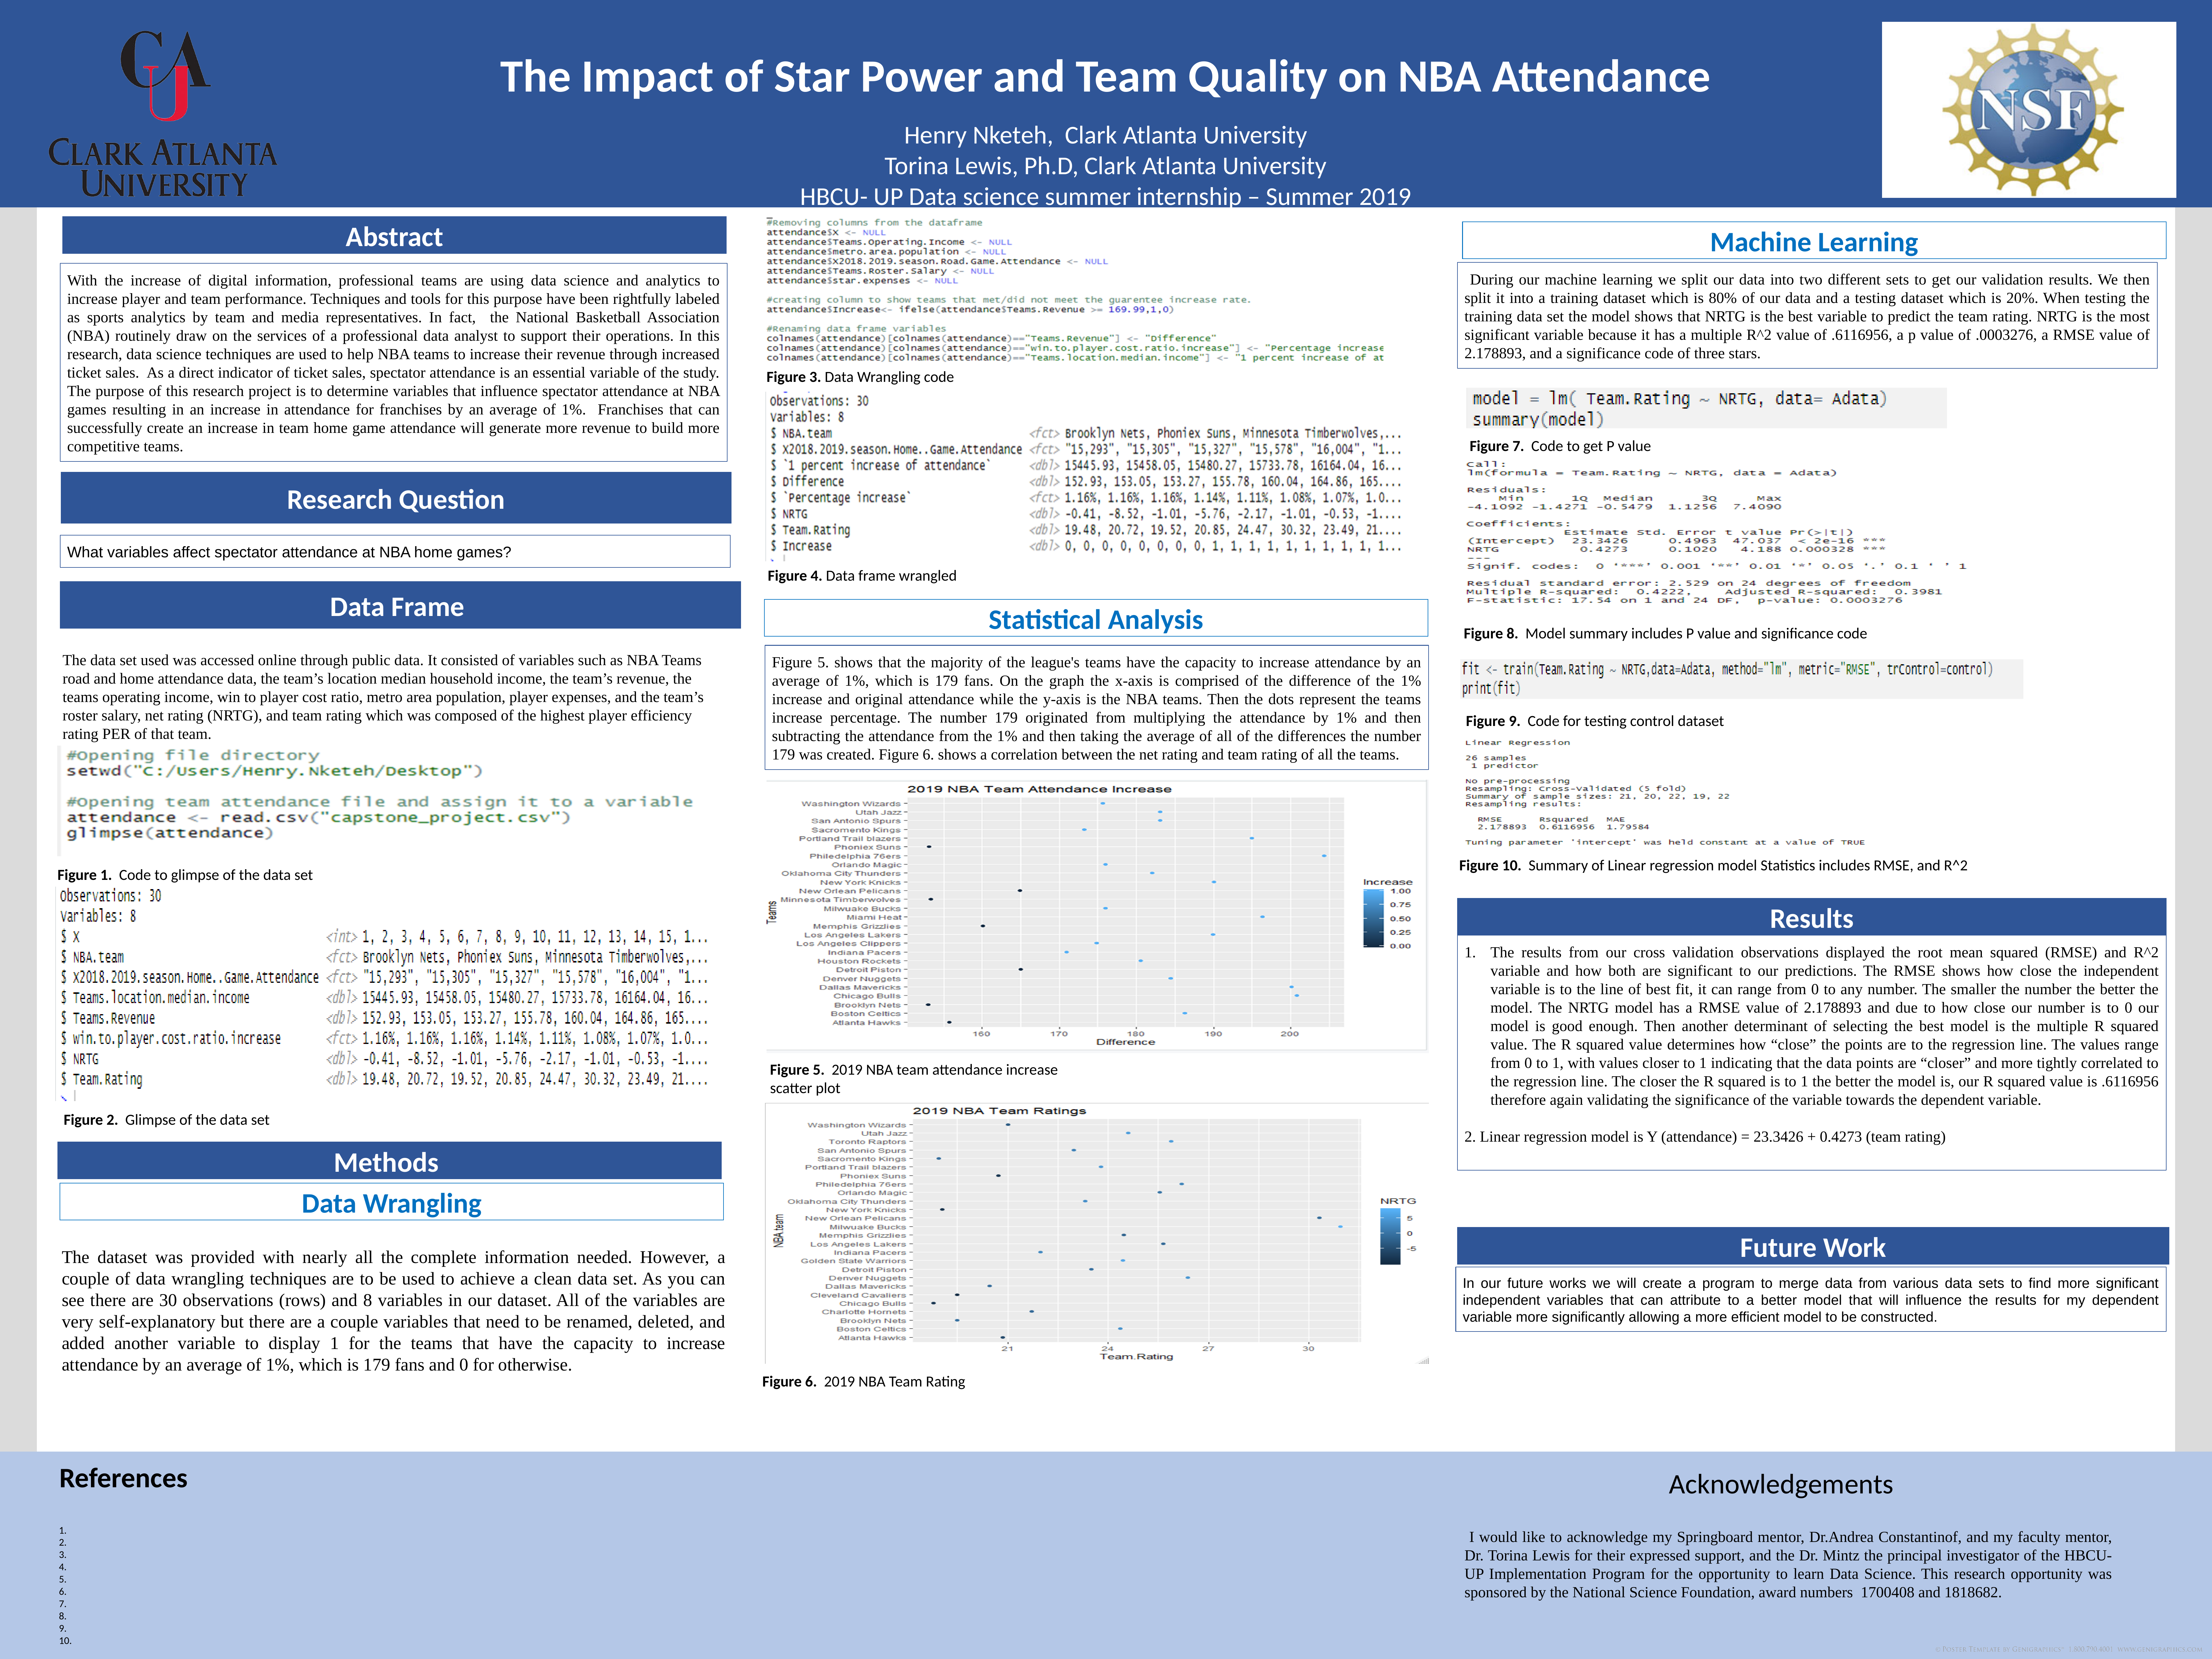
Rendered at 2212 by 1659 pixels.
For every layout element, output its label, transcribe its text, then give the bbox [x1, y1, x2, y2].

text_box Figure 8. Model summary includes P value and significance code [1460, 621, 1872, 643]
text_box Acknowledgements [1453, 1464, 2117, 1501]
text_box Data Frame [60, 581, 741, 629]
picture [767, 780, 1429, 1053]
text_box Henry Nketeh, Clark Atlanta University Torina Lewis, Ph.D, Clark Atlanta University HBCU- UP Data science summer internship – Summer 2019 [414, 121, 1797, 208]
text_box Figure 7. Code to get P value [1466, 434, 1878, 456]
picture [765, 392, 1412, 561]
text_box Figure 1. Code to glimpse of the data set [54, 863, 388, 885]
text_box I would like to acknowledge my Springboard mentor, Dr.Andrea Constantinof, and my faculty mentor, Dr. Torina Lewis for their expressed support, and the Dr. Mintz the principal investigator of the HBCU-UP Implementation Program for the opportunity to learn Data Science. This research opportunity was sponsored by the National Science Foundation, award numbers 1700408 and 1818682. [1457, 1520, 2120, 1608]
text_box Figure 5. shows that the majority of the league's teams have the capacity to increase attendance by an average of 1%, which is 179 fans. On the graph the x-axis is comprised of the difference of the 1% increase and original attendance while the y-axis is the NBA teams. Then the dots represent the teams increase percentage. The number 179 originated from multiplying the attendance by 1% and then subtracting the attendance from the 1% and then taking the average of all of the differences the number 179 was created. Figure 6. shows a correlation between the net rating and team rating of all the teams. [765, 645, 1429, 770]
text_box References [56, 1457, 191, 1495]
text_box Data Wrangling [60, 1183, 724, 1220]
picture [1466, 388, 1947, 428]
picture [1936, 1643, 2202, 1653]
text_box Methods [57, 1142, 722, 1179]
text_box Figure 10. Summary of Linear regression model Statistics includes RMSE, and R^2 [1456, 853, 2018, 875]
text_box Figure 9. Code for testing control dataset [1462, 709, 1874, 731]
text_box What variables affect spectator attendance at NBA home games? [60, 535, 731, 568]
text_box The results from our cross validation observations displayed the root mean squared (RMSE) and R^2 variable and how both are significant to our predictions. The RMSE shows how close the independent variable is to the line of best fit, it can range from 0 to any number. The smaller the number the better the model. The NRTG model has a RMSE value of 2.178893 and due to how close our number is to 0 our model is good enough. Then another determinant of selecting the best model is the multiple R squared value. The R squared value determines how “close” the points are to the regression line. The values range from 0 to 1, with values closer to 1 indicating that the data points are “closer” and more tightly correlated to the regression line. The closer the R squared is to 1 the better the model is, our R squared value is .6116956 therefore again validating the significance of the variable towards the dependent variable. 2. Linear regression model is Y (attendance) = 23.3426 + 0.4273 (team rating) [1457, 935, 2166, 1171]
picture [1460, 459, 2003, 612]
text_box The data set used was accessed online through public data. It consisted of variables such as NBA Teams road and home attendance data, the team’s location median household income, the team’s revenue, the teams operating income, win to player cost ratio, metro area population, player expenses, and the team’s roster salary, net rating (NRTG), and team rating which was composed of the highest player efficiency rating PER of that team. [58, 629, 731, 745]
text_box Figure 4. Data frame wrangled [764, 563, 987, 586]
text_box The Impact of Star Power and Team Quality on NBA Attendance [414, 28, 1797, 118]
text_box Future Work [1457, 1227, 2169, 1265]
text_box [55, 1520, 1039, 1650]
picture [765, 217, 1383, 370]
text_box In our future works we will create a program to merge data from various data sets to find more significant independent variables that can attribute to a better model that will influence the results for my dependent variable more significantly allowing a more efficient model to be constructed. [1456, 1267, 2166, 1332]
picture [37, 0, 290, 243]
text_box Figure 2. Glimpse of the data set [60, 1108, 394, 1130]
text_box Research Question [61, 472, 731, 524]
text_box Abstract [62, 216, 727, 254]
picture [1460, 659, 2023, 699]
picture [765, 1103, 1429, 1364]
text_box With the increase of digital information, professional teams are using data science and analytics to increase player and team performance. Techniques and tools for this purpose have been rightfully labeled as sports analytics by team and media representatives. In fact, the National Basketball Association (NBA) routinely draw on the services of a professional data analyst to support their operations. In this research, data science techniques are used to help NBA teams to increase their revenue through increased ticket sales. As a direct indicator of ticket sales, spectator attendance is an essential variable of the study. The purpose of this research project is to determine variables that influence spectator attendance at NBA games resulting in an increase in attendance for franchises by an average of 1%. Franchises that can successfully create an increase in team home game attendance will generate more revenue to build more competitive teams. [60, 263, 727, 461]
picture [1882, 22, 2176, 198]
text_box Statistical Analysis [764, 599, 1428, 637]
text_box Figure 3. Data Wrangling code [763, 365, 1047, 387]
text_box Results [1457, 898, 2167, 935]
text_box Figure 6. 2019 NBA Team Rating [759, 1370, 1093, 1392]
text_box Figure 5. 2019 NBA team attendance increase scatter plot [767, 1057, 1100, 1098]
text_box The dataset was provided with nearly all the complete information needed. However, a couple of data wrangling techniques are to be used to achieve a clean data set. As you can see there are 30 observations (rows) and 8 variables in our dataset. All of the variables are very self-explanatory but there are a couple variables that need to be renamed, deleted, and added another variable to display 1 for the teams that have the capacity to increase attendance by an average of 1%, which is 179 fans and 0 for otherwise. [57, 1243, 731, 1377]
text_box Machine Learning [1462, 222, 2167, 259]
picture [1460, 731, 1891, 848]
picture [57, 746, 724, 856]
text_box During our machine learning we split our data into two different sets to get our validation results. We then split it into a training dataset which is 80% of our data and a testing dataset which is 20%. When testing the training data set the model shows that NRTG is the best variable to predict the team rating. NRTG is the most significant variable because it has a multiple R^2 value of .6116956, a p value of .0003276, a RMSE value of 2.178893, and a significance code of three stars. [1457, 262, 2158, 368]
picture [55, 887, 724, 1101]
